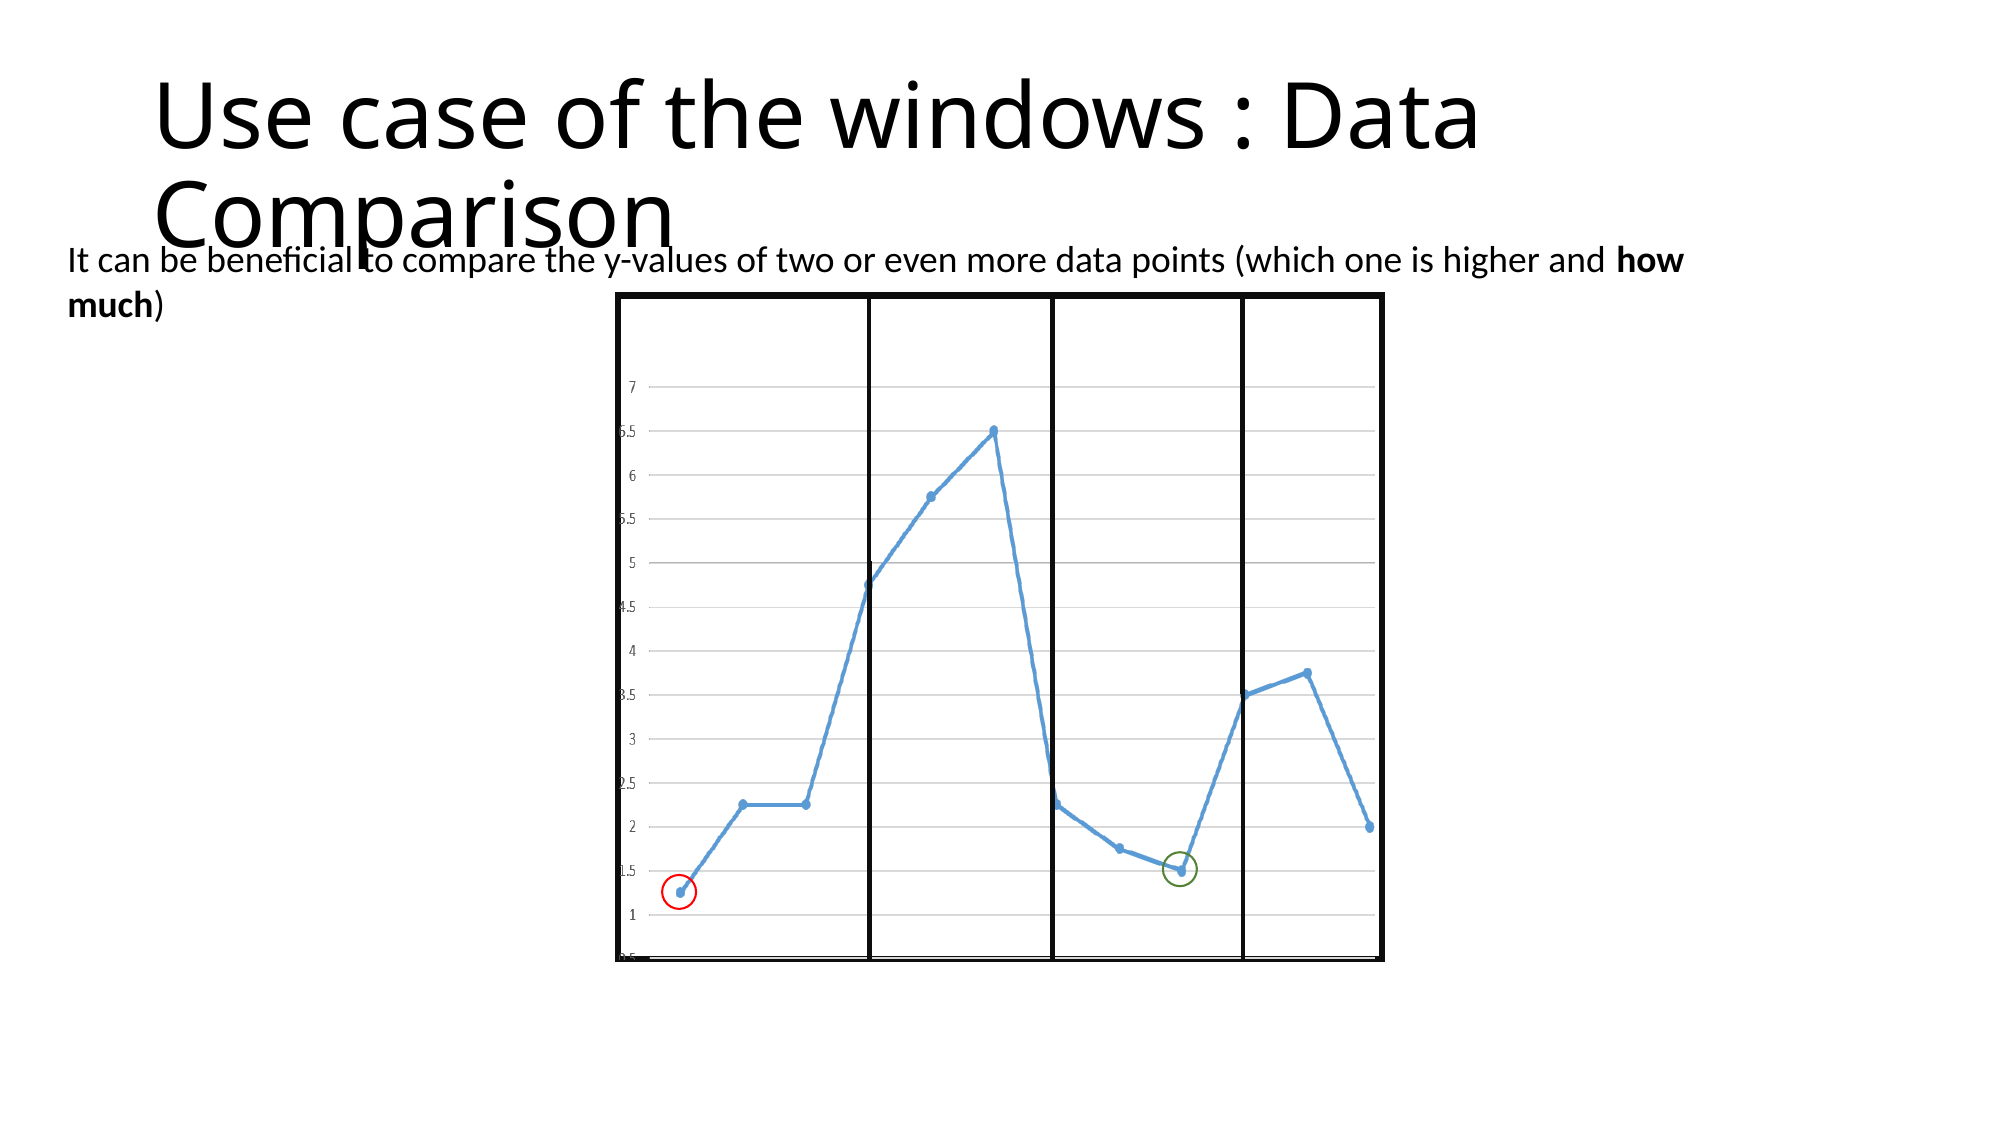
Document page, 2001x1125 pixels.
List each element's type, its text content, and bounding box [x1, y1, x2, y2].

text_box It can be beneficial to compare the y-values of two or even more data points (which one is higher and how much) [52, 227, 1744, 333]
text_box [617, 295, 1383, 960]
title Use case of the windows : Data Comparison [137, 59, 1863, 278]
